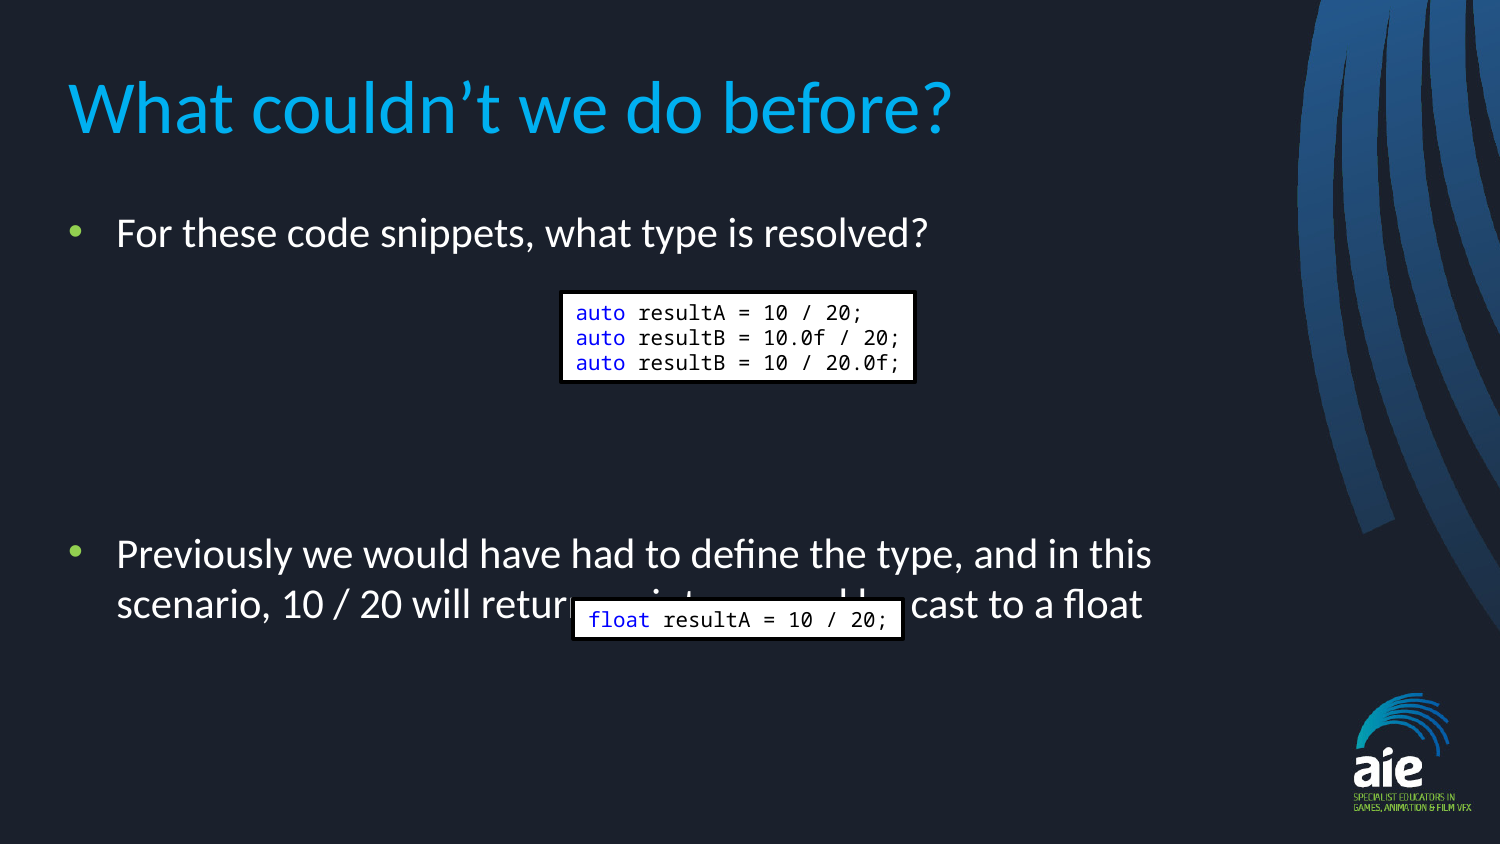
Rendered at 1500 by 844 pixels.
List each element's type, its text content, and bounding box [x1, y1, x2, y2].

text_box auto resultA = 10 / 20; auto resultB = 10.0f / 20; auto resultB = 10 / 20.0f; [559, 290, 917, 384]
text_box float resultA = 10 / 20; [571, 597, 905, 641]
list For these code snippets, what type is resolved? Previously we would have had to define the type, and in this scenario, 10 / 20 will return an integer and be cast to a float [53, 197, 1282, 647]
title What couldn’t we do before? [53, 33, 1425, 175]
picture [0, 0, 1500, 844]
